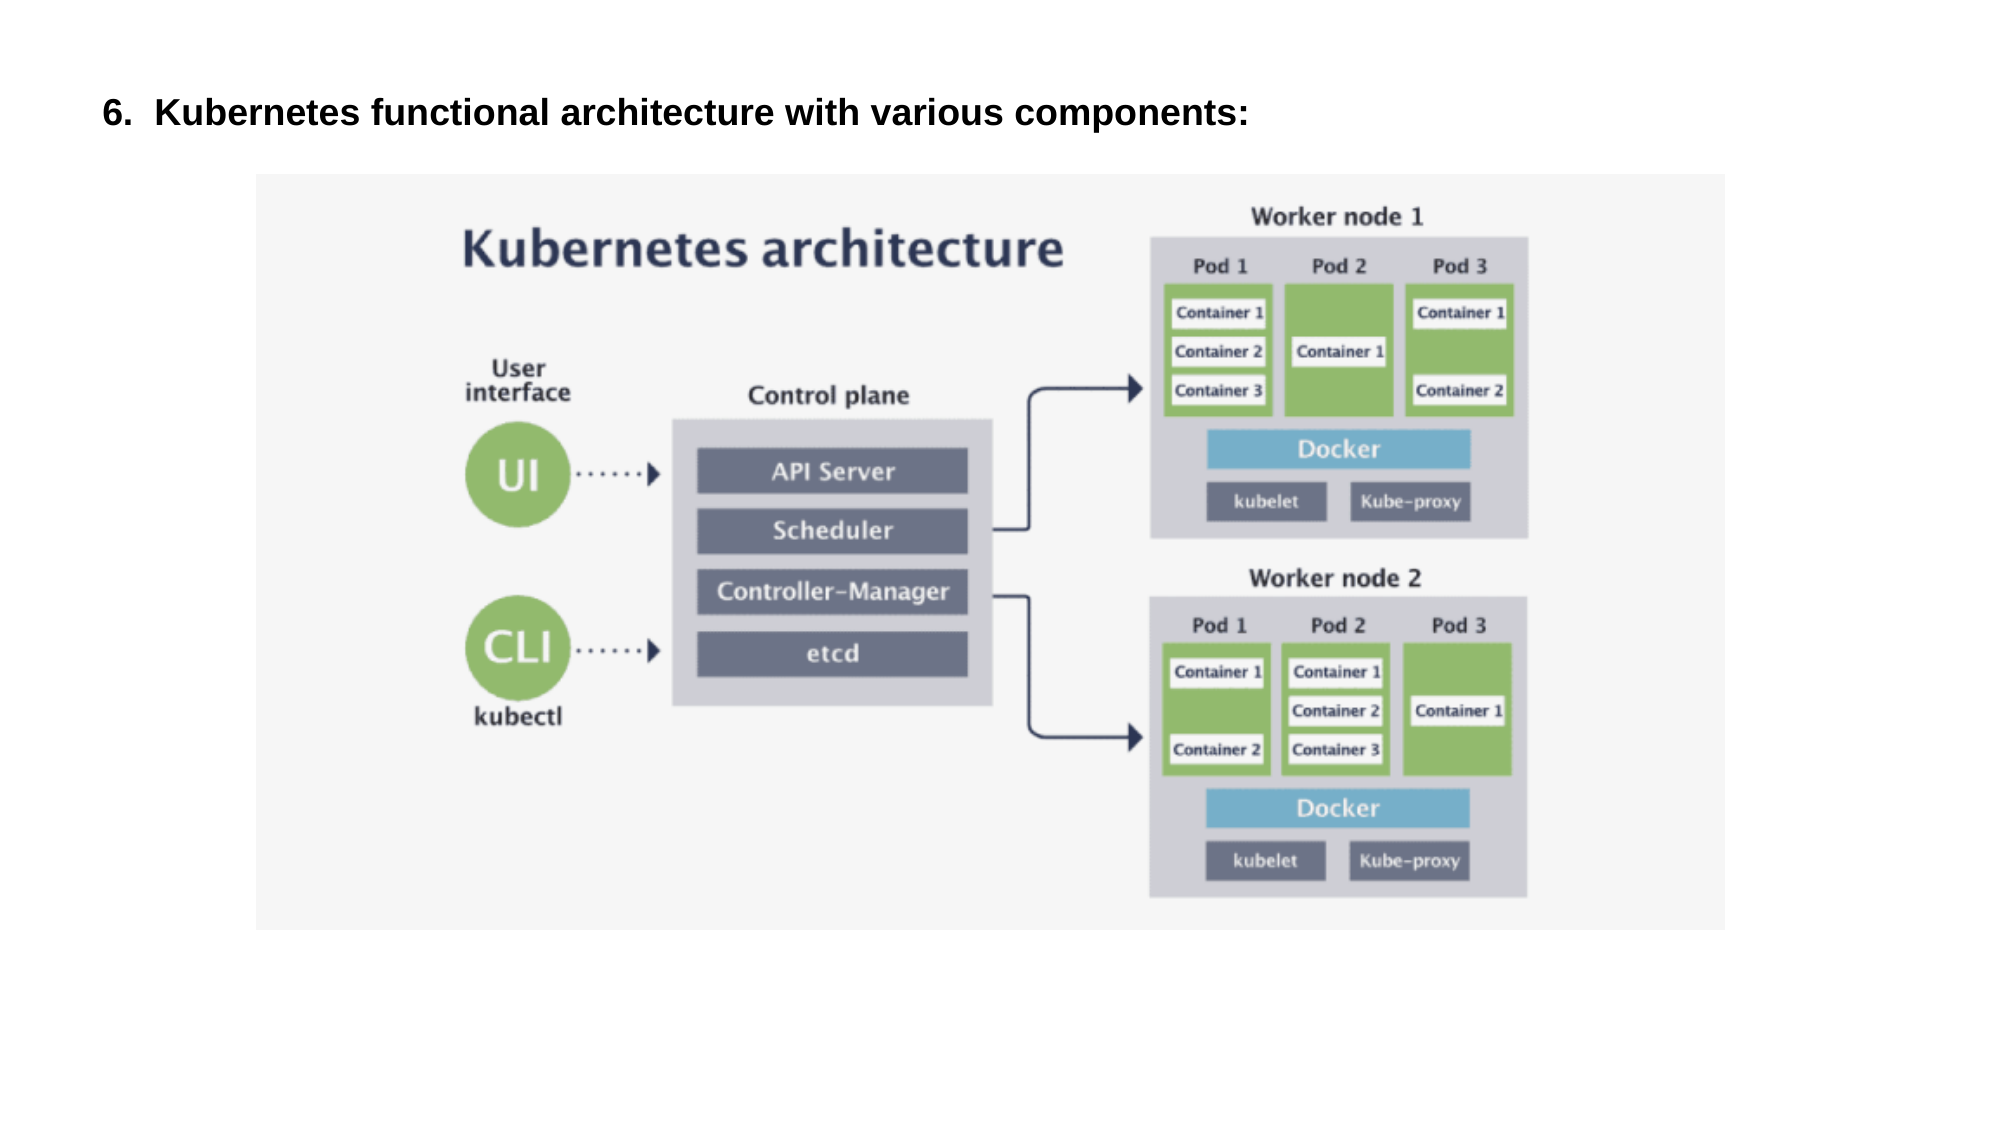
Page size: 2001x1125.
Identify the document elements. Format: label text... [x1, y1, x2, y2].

text_box 6. Kubernetes functional architecture with various components: [87, 81, 1330, 141]
picture [256, 174, 1725, 930]
